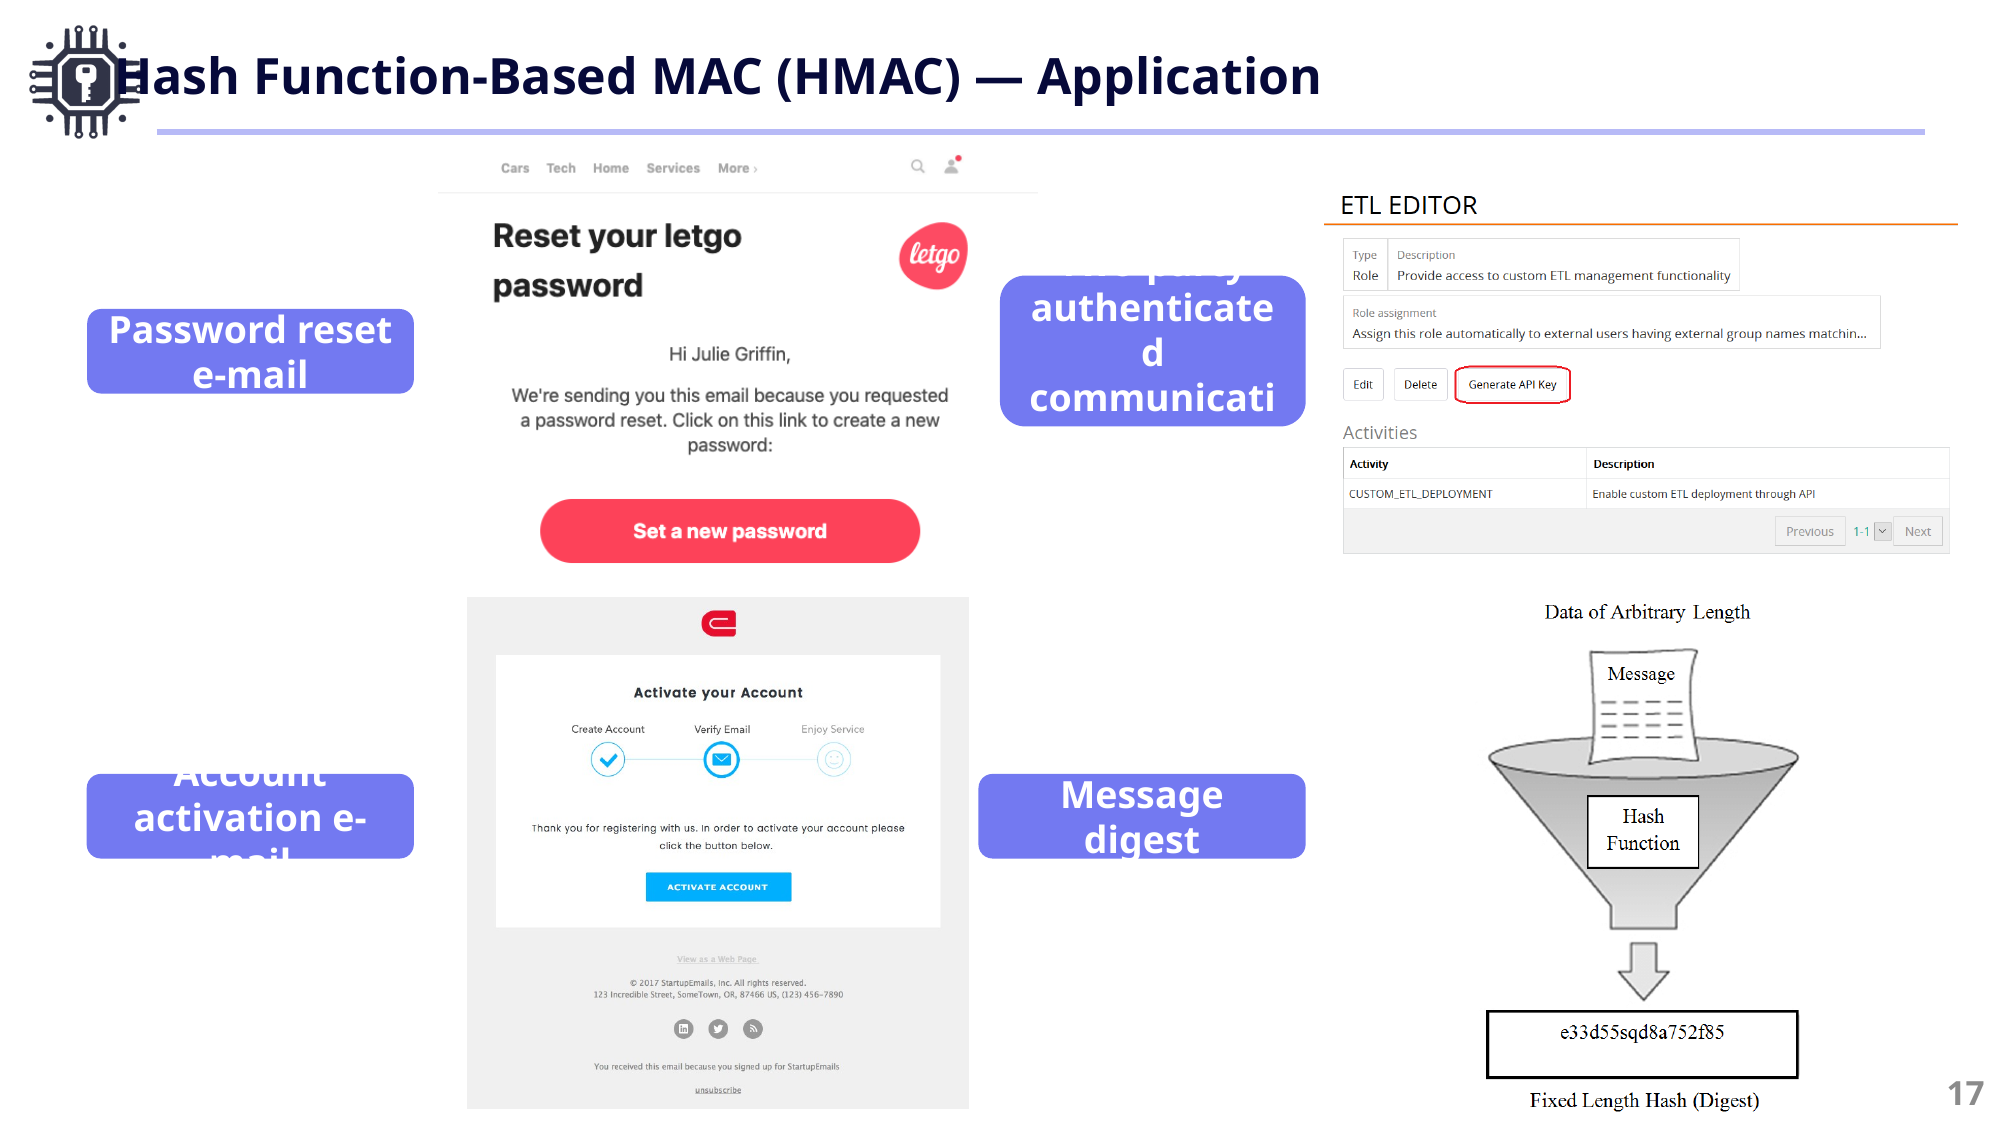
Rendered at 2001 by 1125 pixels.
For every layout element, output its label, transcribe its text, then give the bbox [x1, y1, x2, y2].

text_box Message digest [977, 772, 1307, 860]
picture [1432, 587, 1850, 1125]
slide_number 17 [1850, 1065, 2000, 1125]
text_box Password reset e-mail [86, 307, 415, 395]
text_box Account activation e-mail [85, 772, 415, 860]
picture [25, 20, 148, 143]
picture [1324, 185, 1958, 563]
text_box Hash Function-Based MAC (HMAC) — Application [148, 36, 1338, 112]
text_box Two-party authenticated communication [1038, 274, 1307, 428]
picture [438, 151, 1038, 1109]
